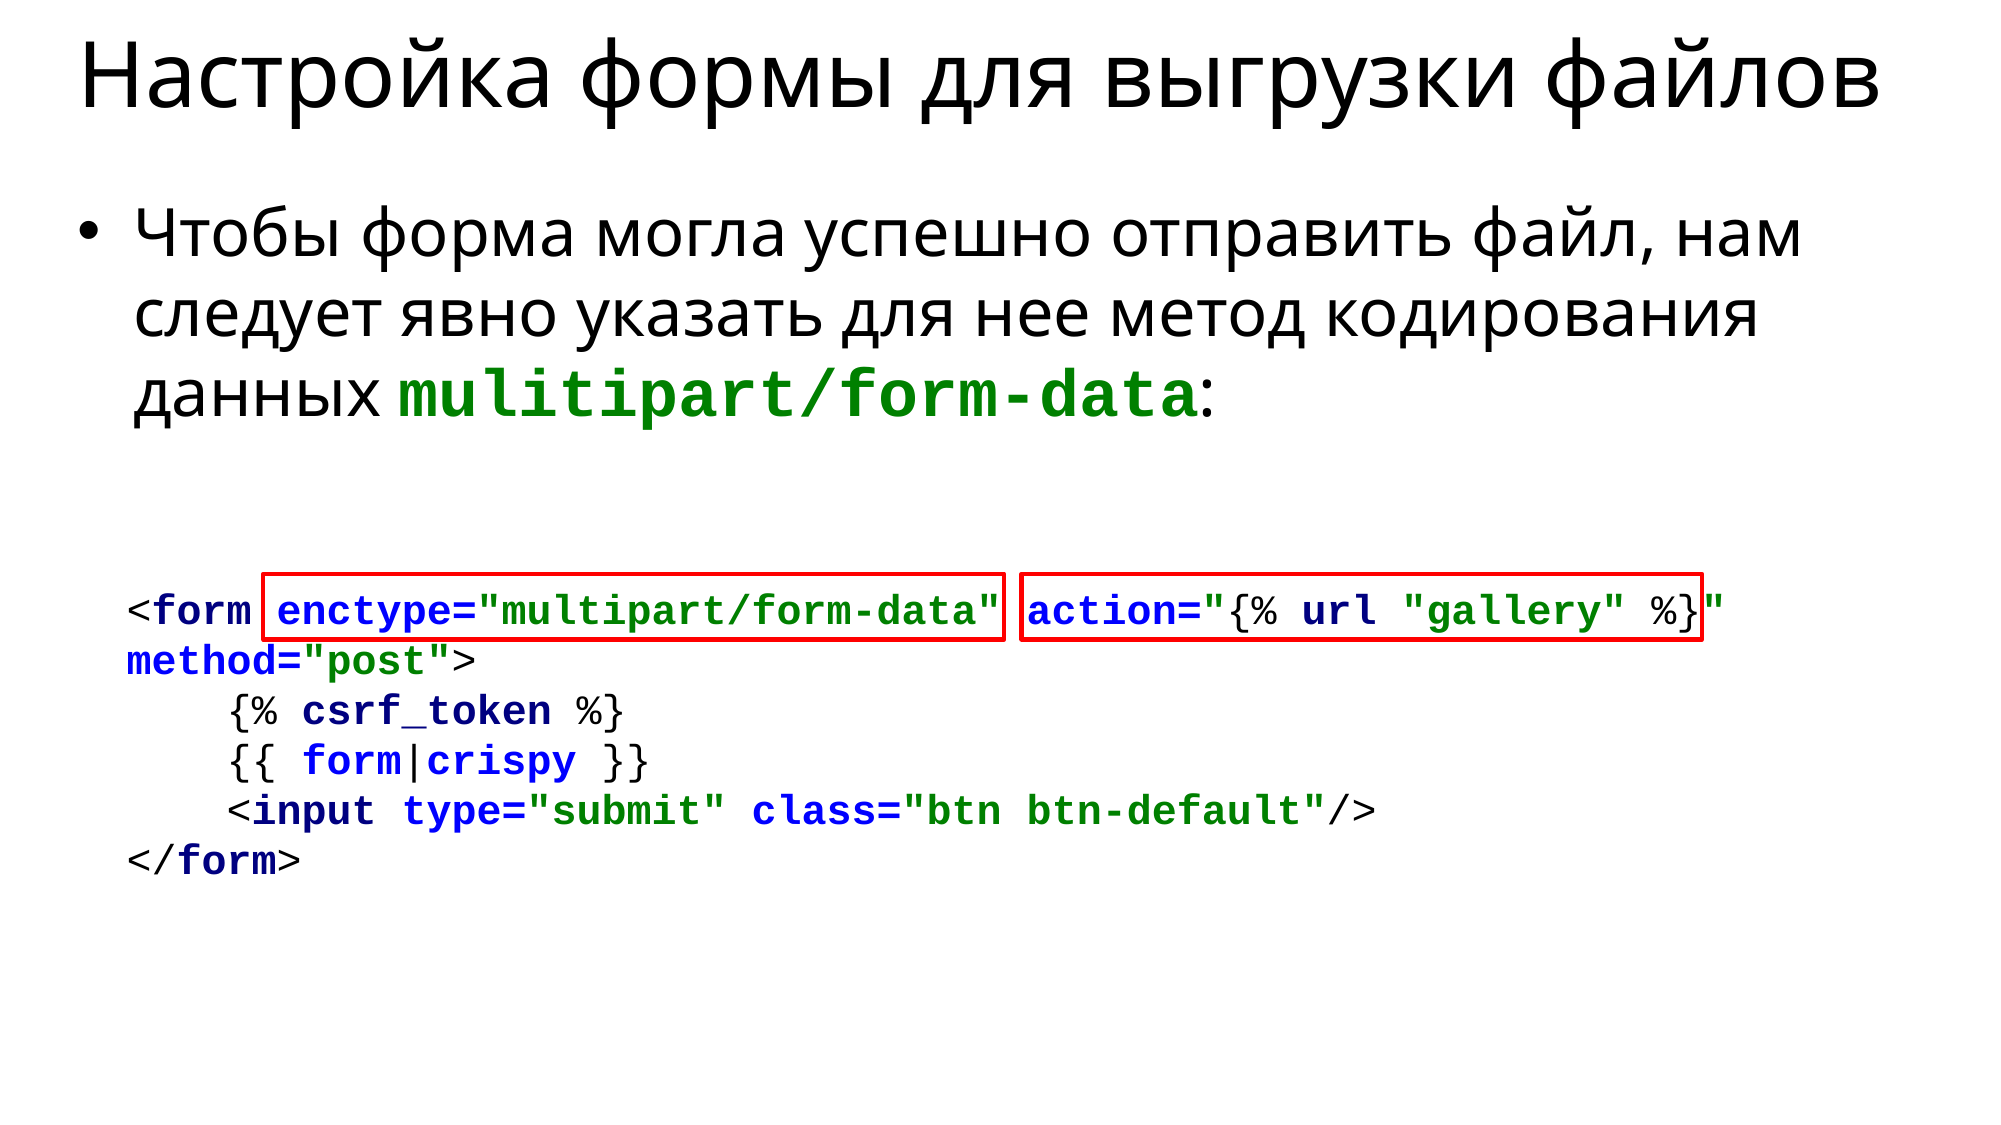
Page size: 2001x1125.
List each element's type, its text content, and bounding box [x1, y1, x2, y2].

text_box <form enctype="multipart/form-data" action="{% url "gallery" %}" method="post"> {% csrf_token %} {{ form|crispy }} <input type="submit" class="btn btn-default"/> </form> [111, 575, 1904, 891]
list Чтобы форма могла успешно отправить файл, нам следует явно указать для нее метод кодирования данных mulitipart/form-data: [62, 182, 1953, 1051]
title Настройка формы для выгрузки файлов [62, 29, 1953, 182]
text_box [261, 572, 1006, 642]
text_box [1019, 572, 1704, 642]
